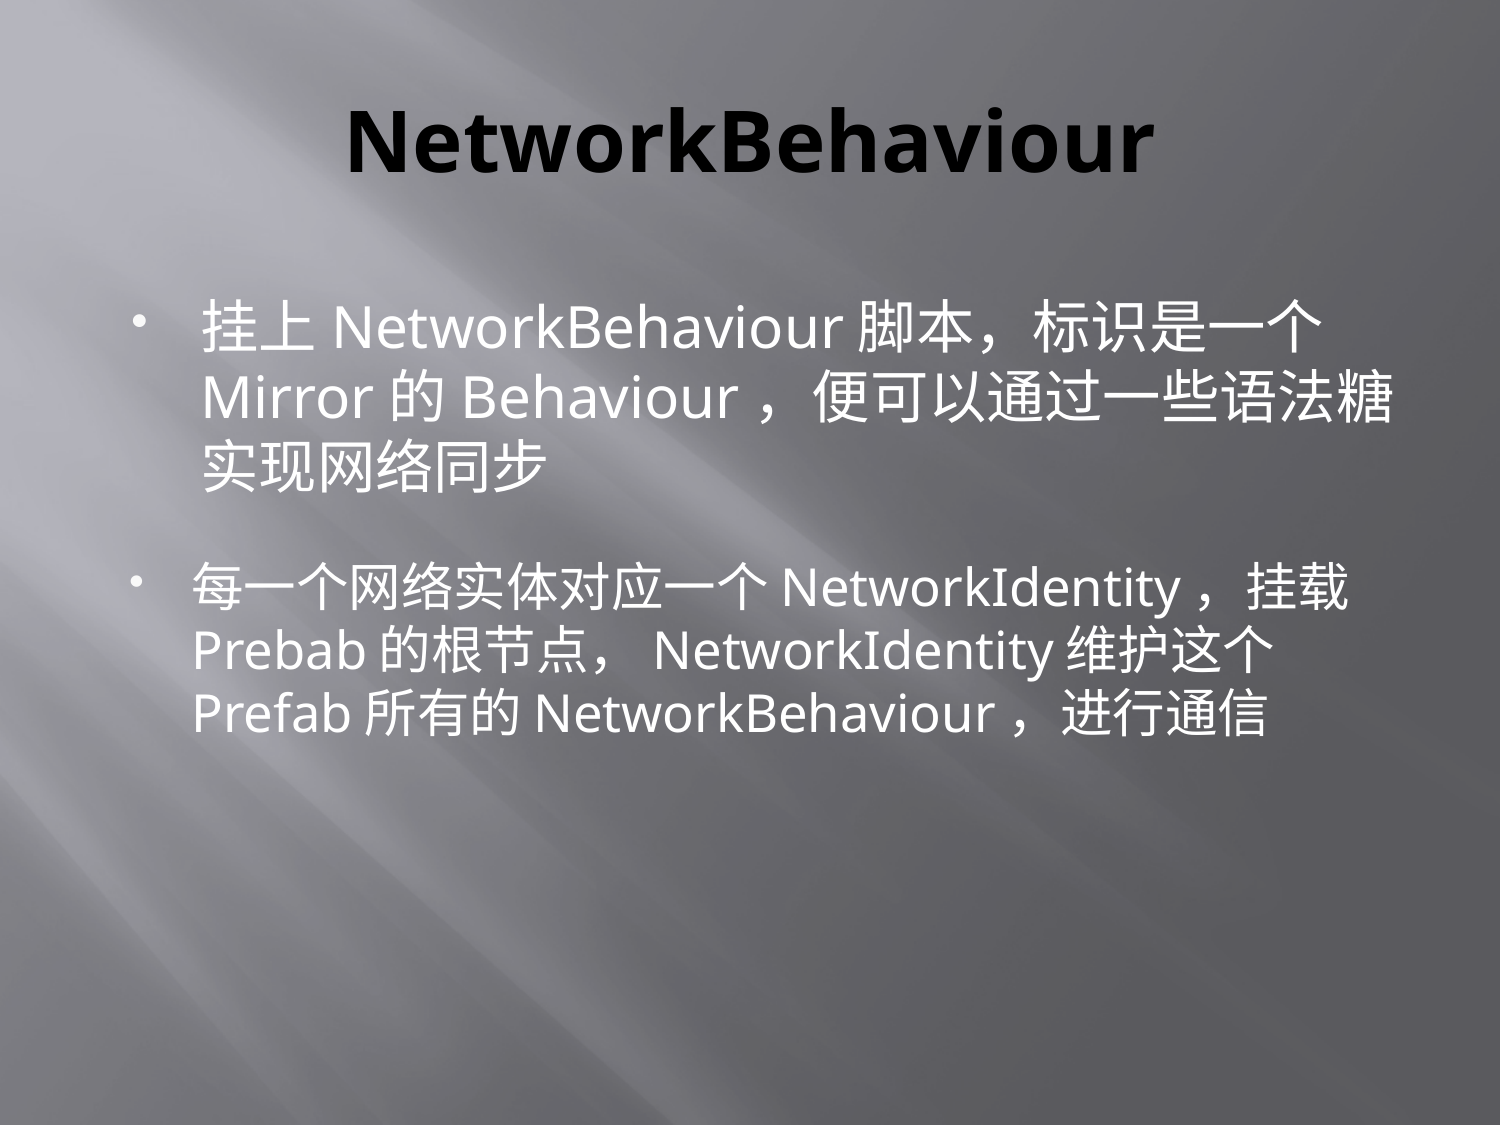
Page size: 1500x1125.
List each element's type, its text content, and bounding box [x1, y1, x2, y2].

text_box 每一个网络实体对应一个NetworkIdentity，挂载Prebab的根节点，NetworkIdentity维护这个Prefab所有的NetworkBehaviour，进行通信 [95, 546, 1446, 790]
text_box 挂上NetworkBehaviour脚本，标识是一个Mirror的Behaviour，便可以通过一些语法糖实现网络同步 [95, 283, 1446, 526]
title NetworkBehaviour [75, 45, 1425, 233]
